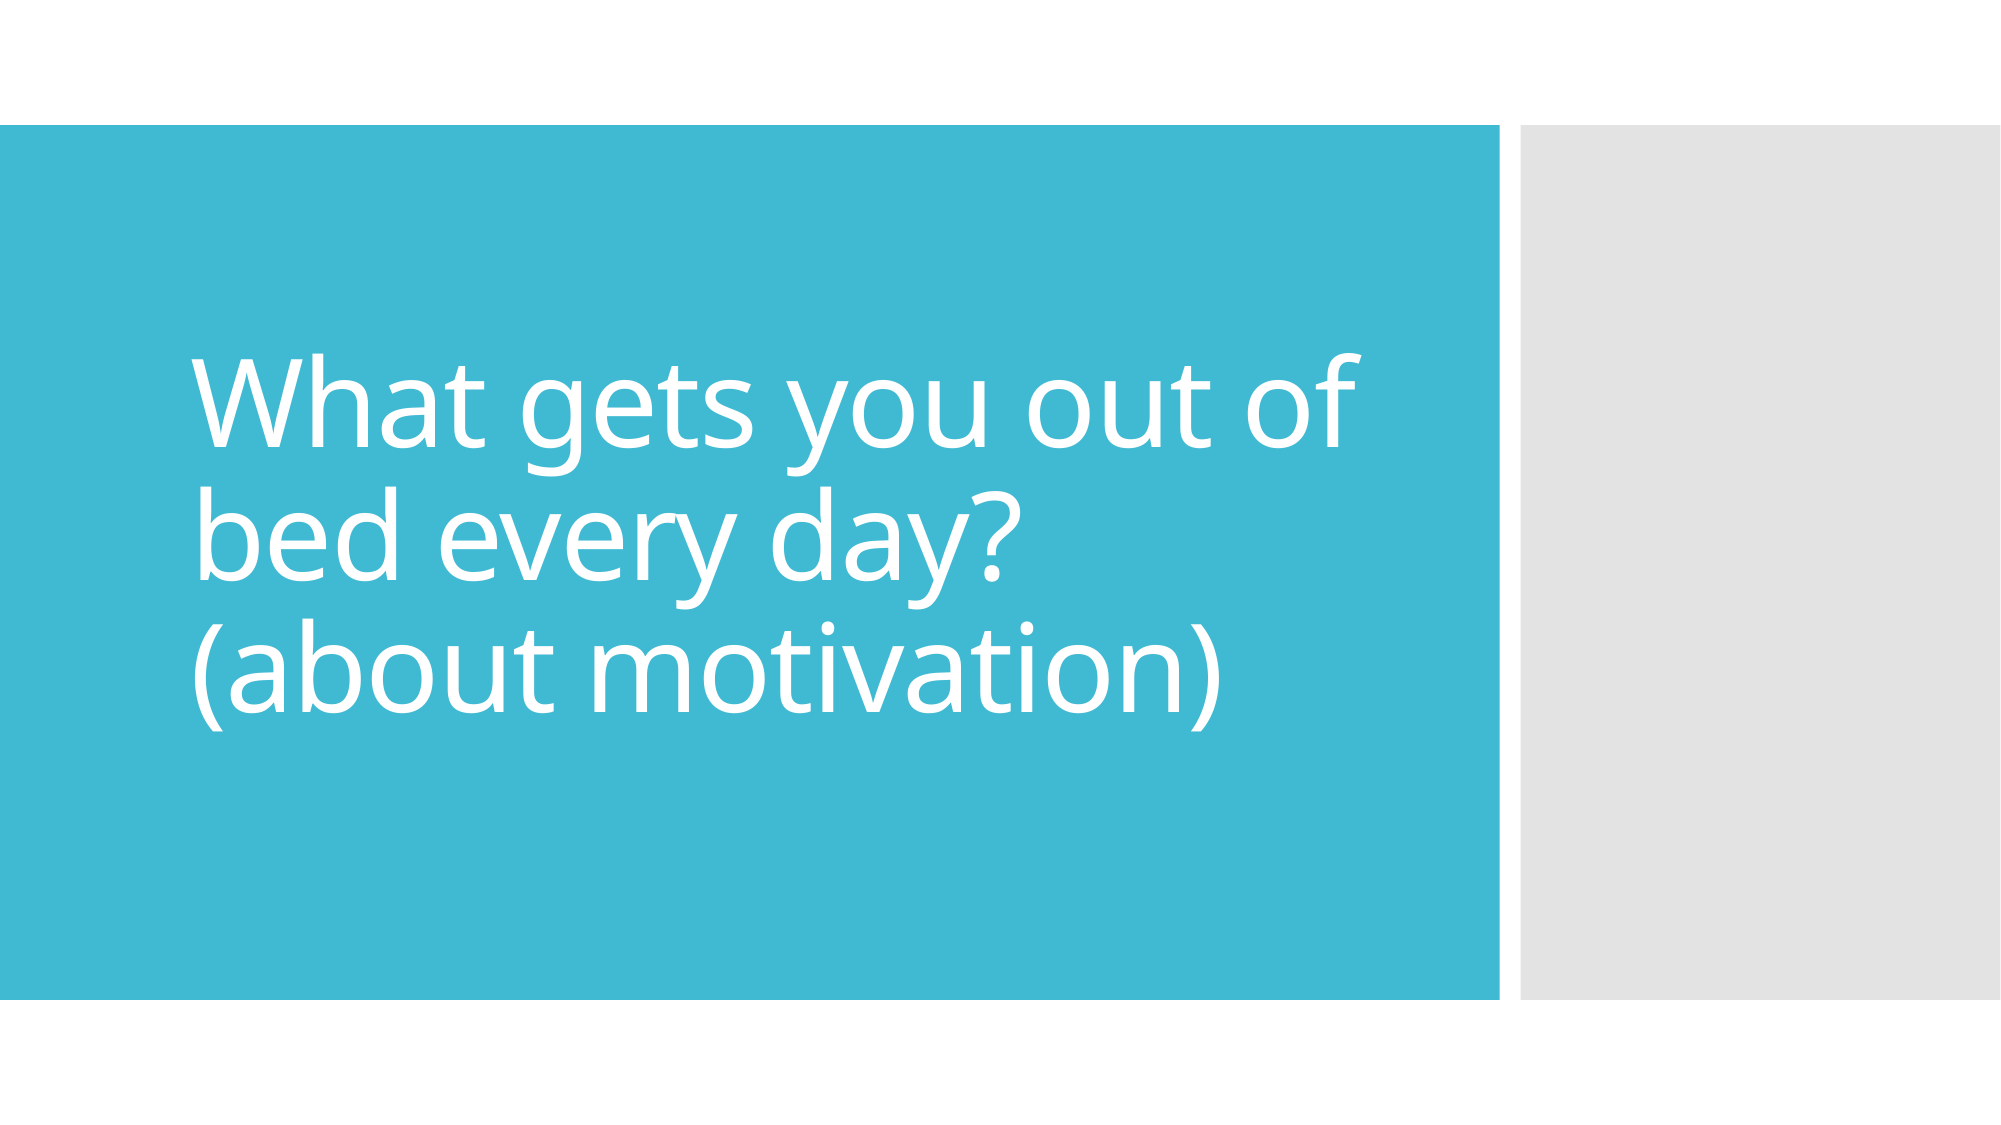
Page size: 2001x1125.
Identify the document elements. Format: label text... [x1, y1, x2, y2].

title What gets you out of bed every day? (about motivation) [175, 213, 1376, 747]
